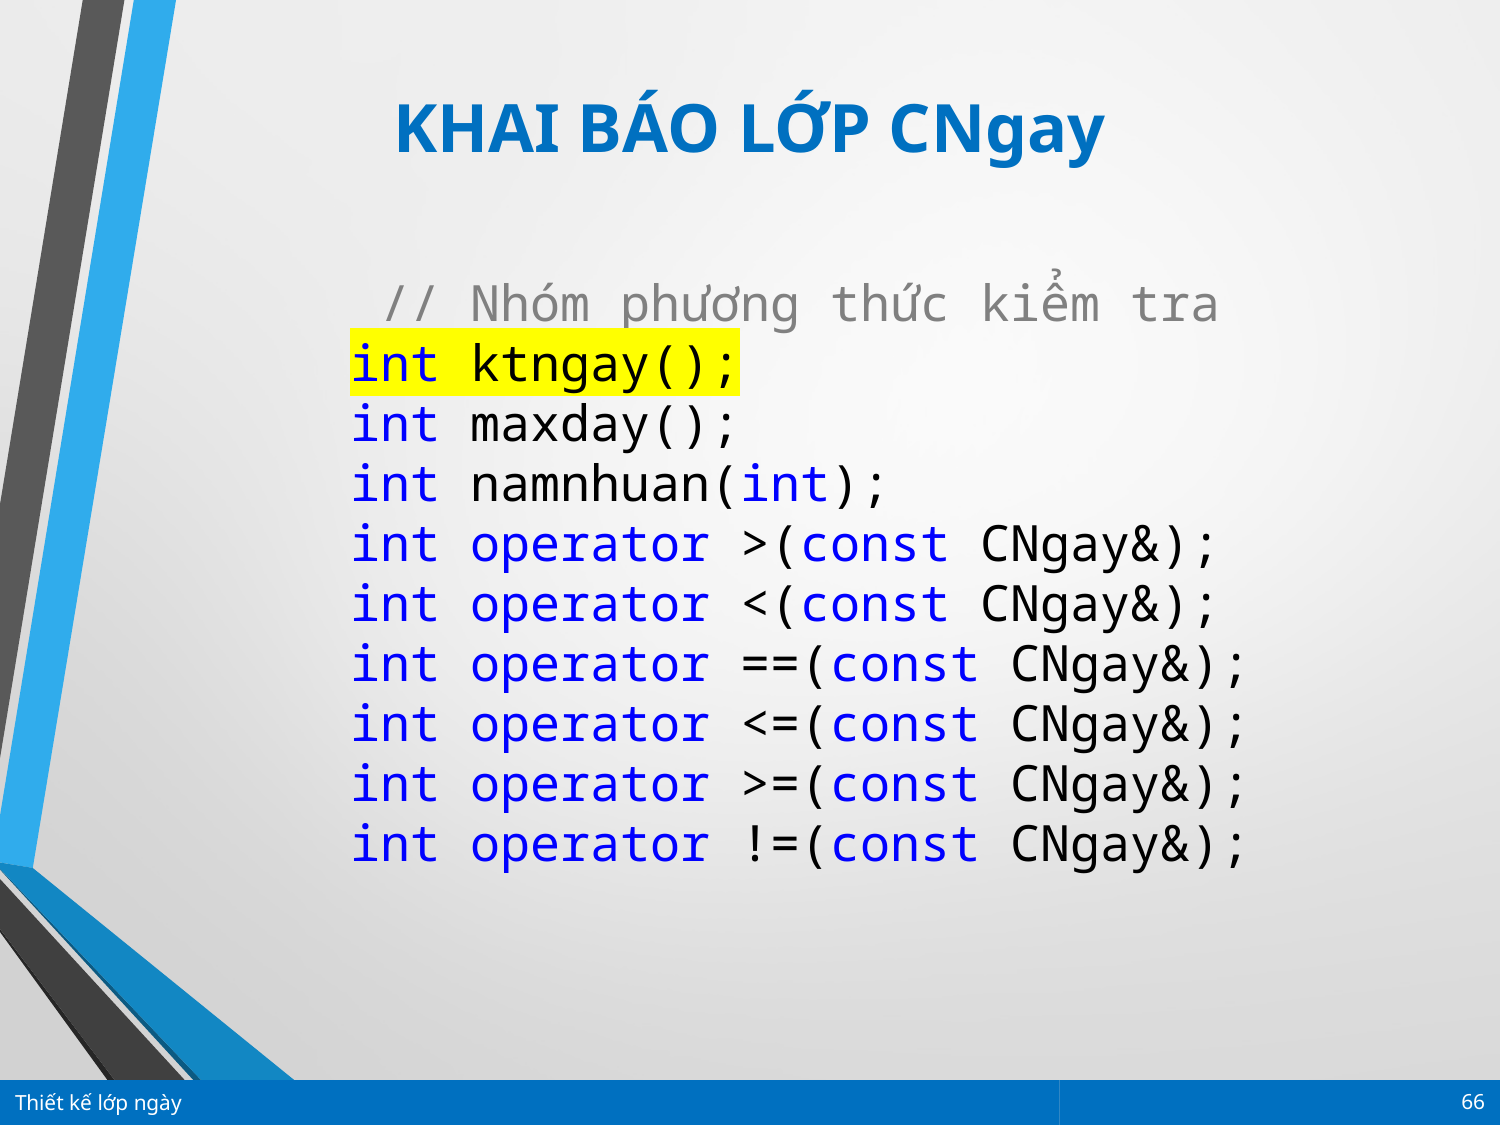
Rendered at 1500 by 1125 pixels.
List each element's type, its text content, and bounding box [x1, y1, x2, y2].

footer Thiết kế lớp ngày [0, 1080, 1059, 1125]
text_box KHAI BÁO LỚP CNgay [286, 78, 1214, 174]
text_box // Nhóm phương thức kiểm tra int ktngay(); int maxday(); int namnhuan(int); int operator >(const CNgay&); int operator <(const CNgay&); int operator ==(const CNgay&); int operator <=(const CNgay&); int operator >=(const CNgay&); int operator !=(const CNgay&); [35, 264, 1465, 880]
slide_number 66 [1059, 1080, 1500, 1125]
